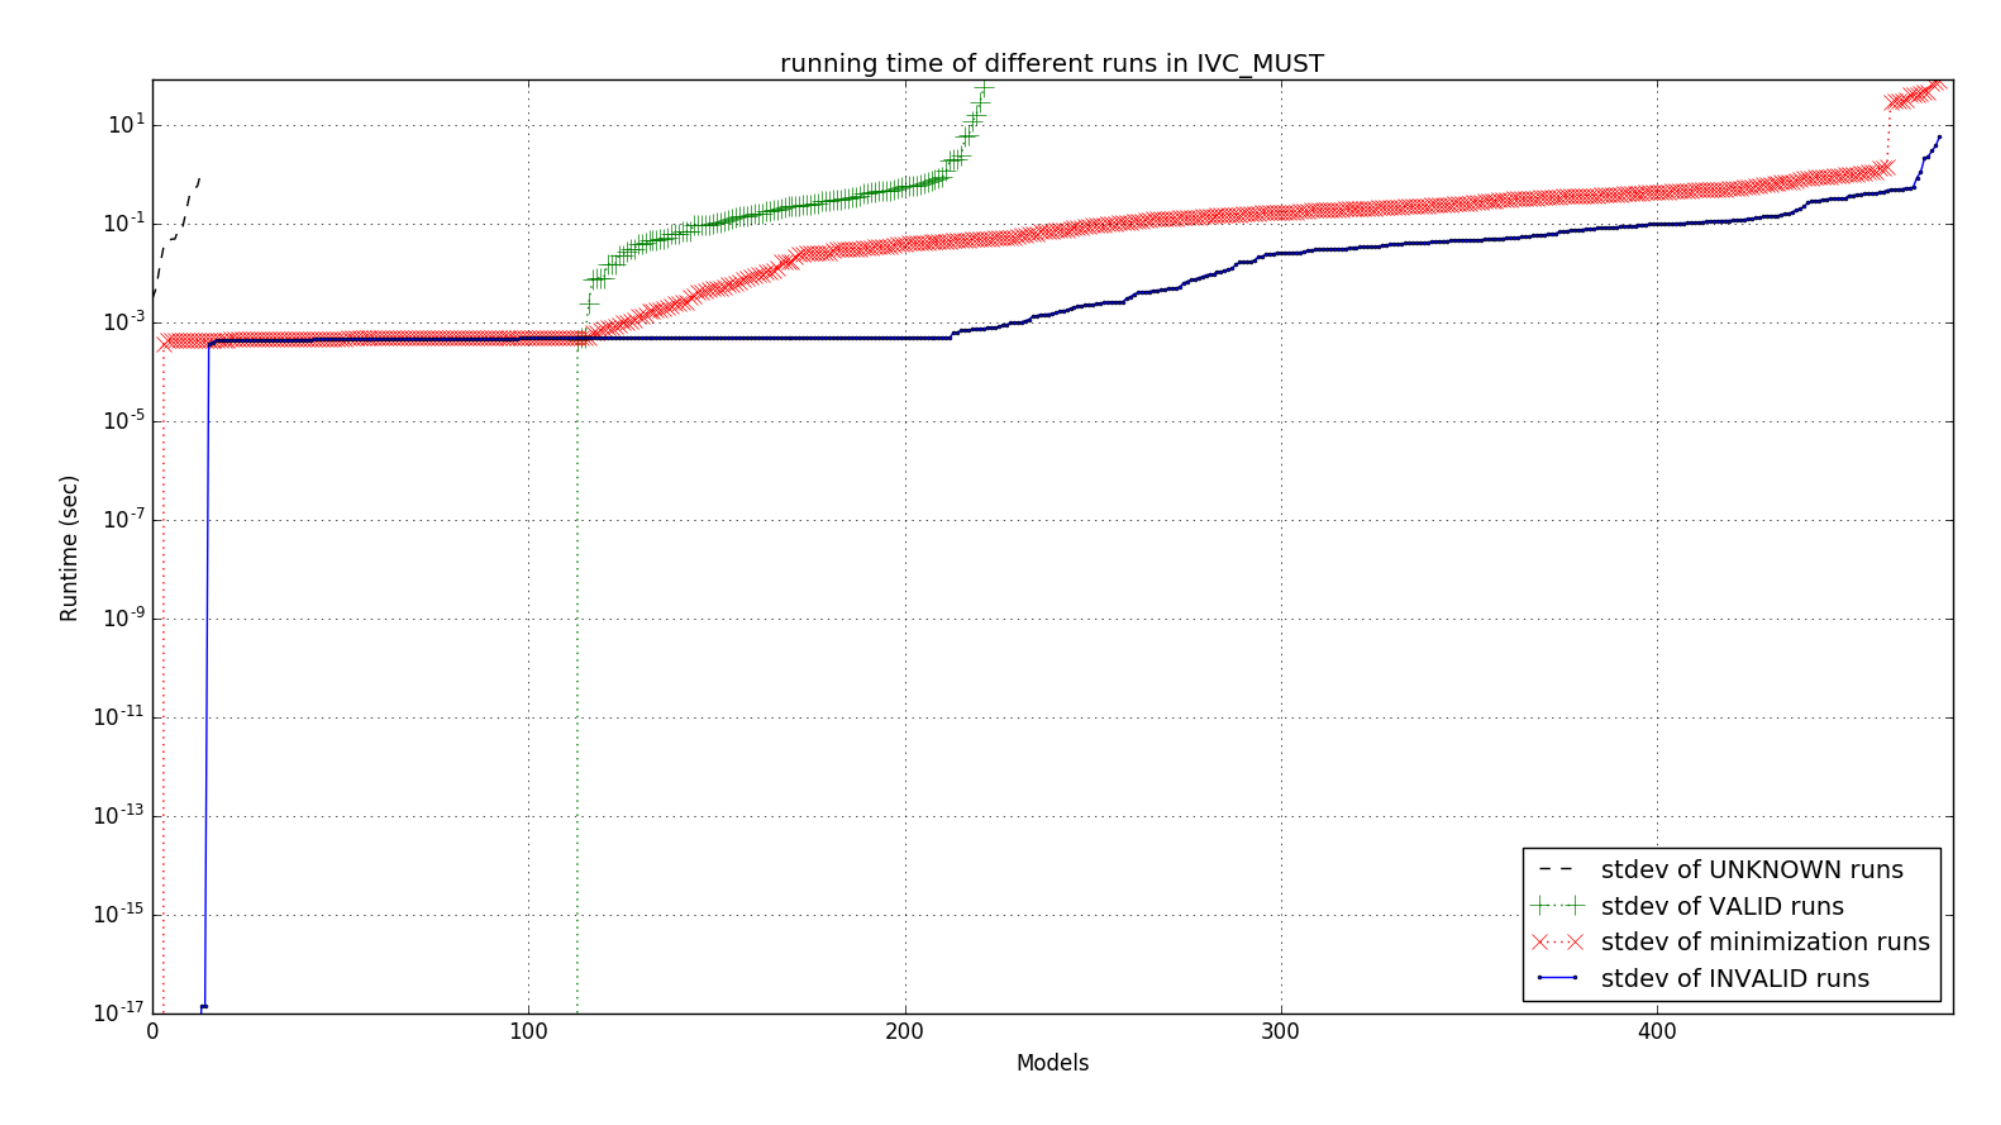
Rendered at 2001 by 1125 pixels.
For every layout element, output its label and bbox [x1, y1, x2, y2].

list [54, 34, 1981, 1082]
